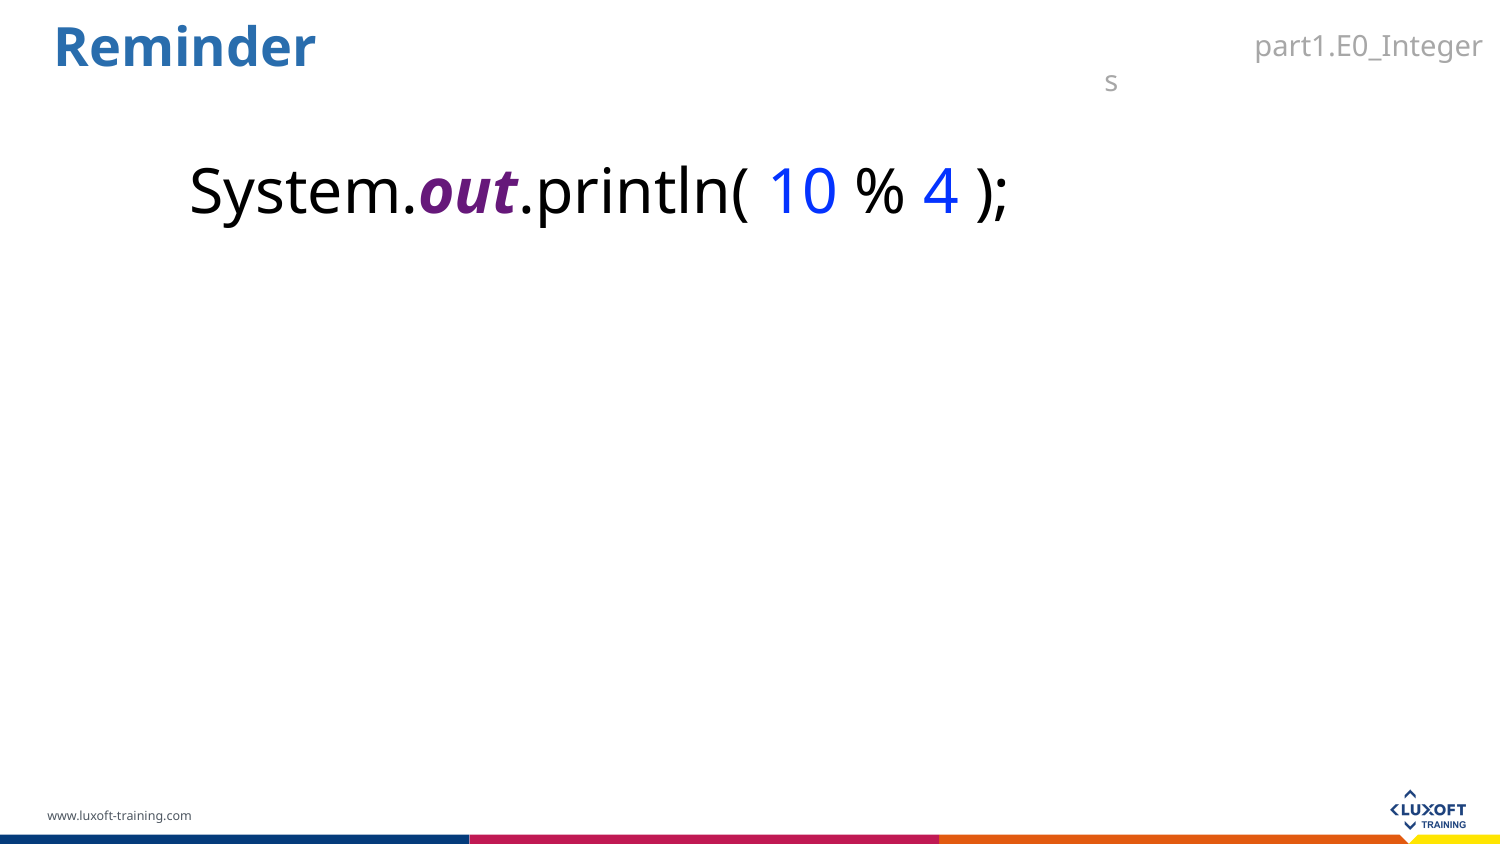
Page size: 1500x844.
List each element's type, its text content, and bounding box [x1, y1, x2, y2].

text_box part1.E0_Integers [1098, 21, 1495, 103]
text_box Reminder [47, 6, 1142, 84]
picture [1390, 789, 1466, 830]
text_box System.out.println( 10 % 4 ); [183, 145, 1017, 232]
